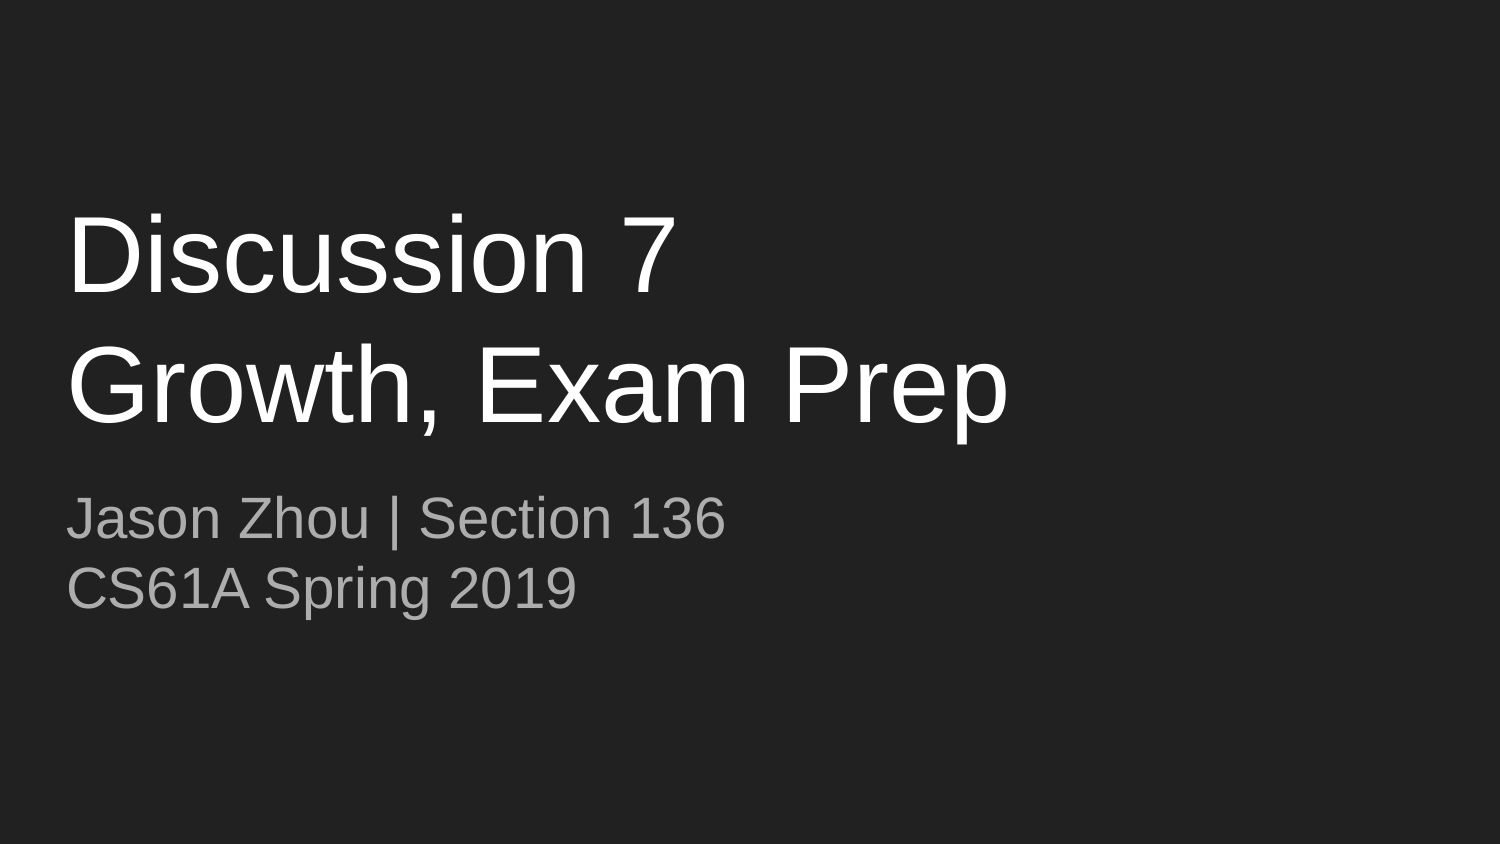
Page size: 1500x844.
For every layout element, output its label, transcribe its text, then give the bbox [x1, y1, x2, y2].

subtitle Jason Zhou | Section 136 CS61A Spring 2019 [51, 464, 1449, 595]
title Discussion 7 Growth, Exam Prep [51, 122, 1449, 459]
